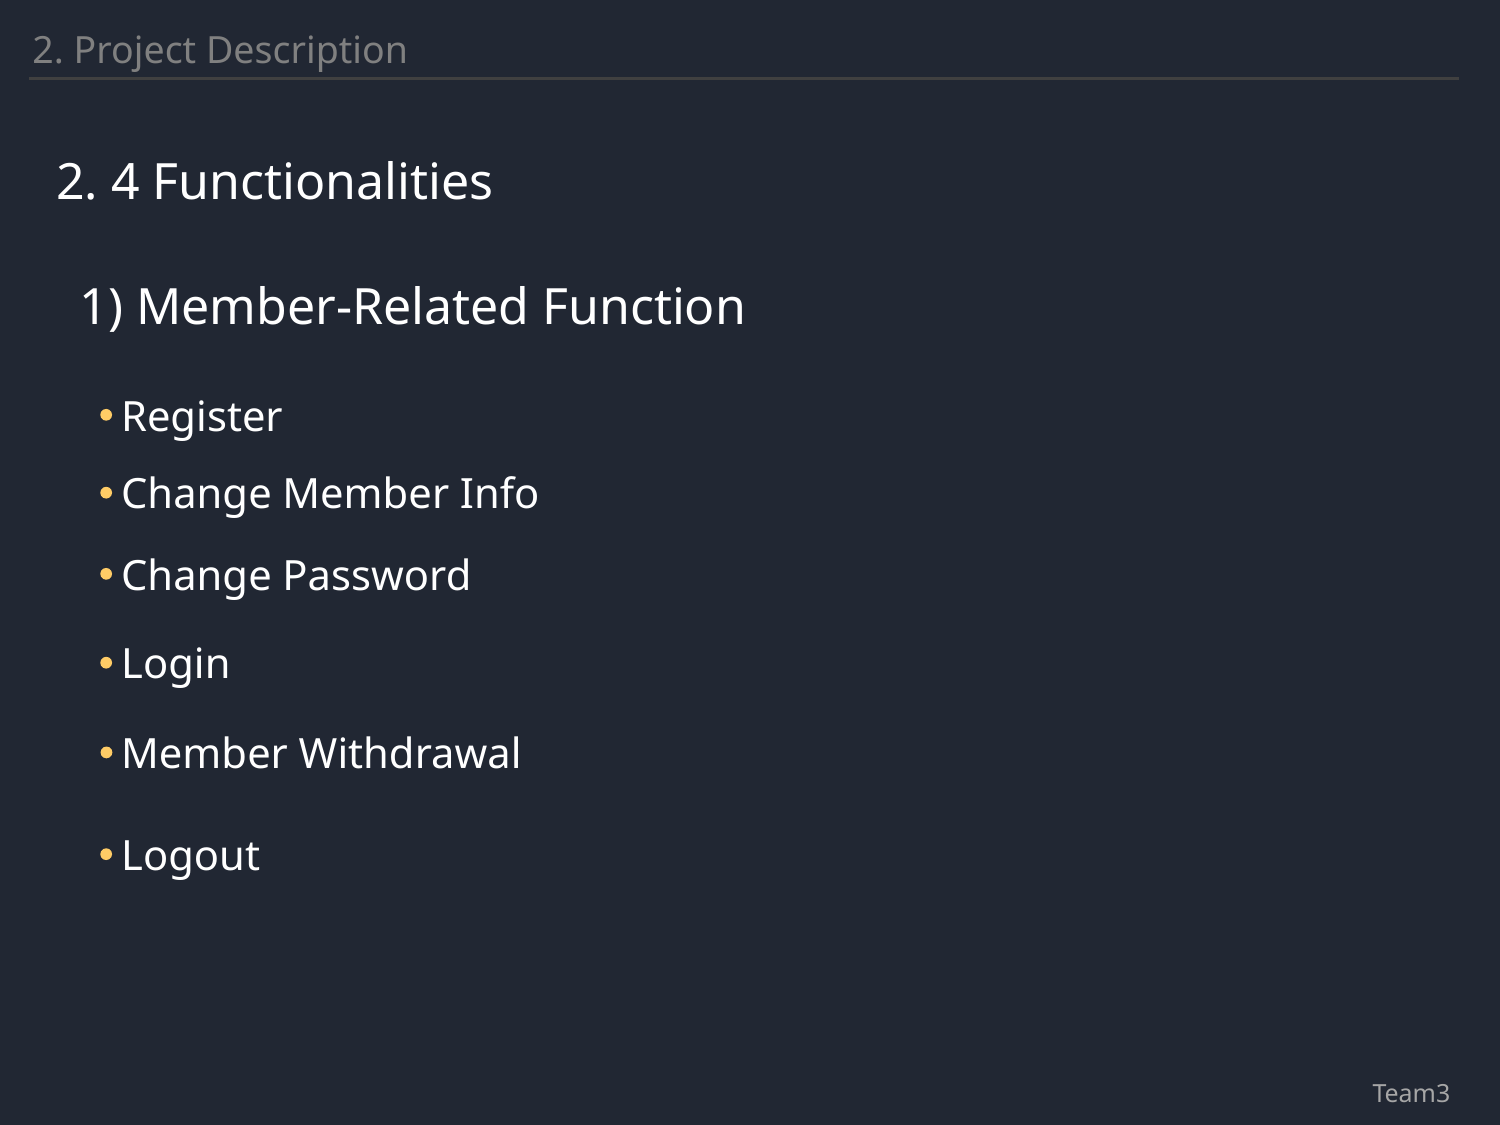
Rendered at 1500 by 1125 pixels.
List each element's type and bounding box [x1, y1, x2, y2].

picture [0, 0, 1500, 1125]
text_box [17, 18, 1459, 80]
